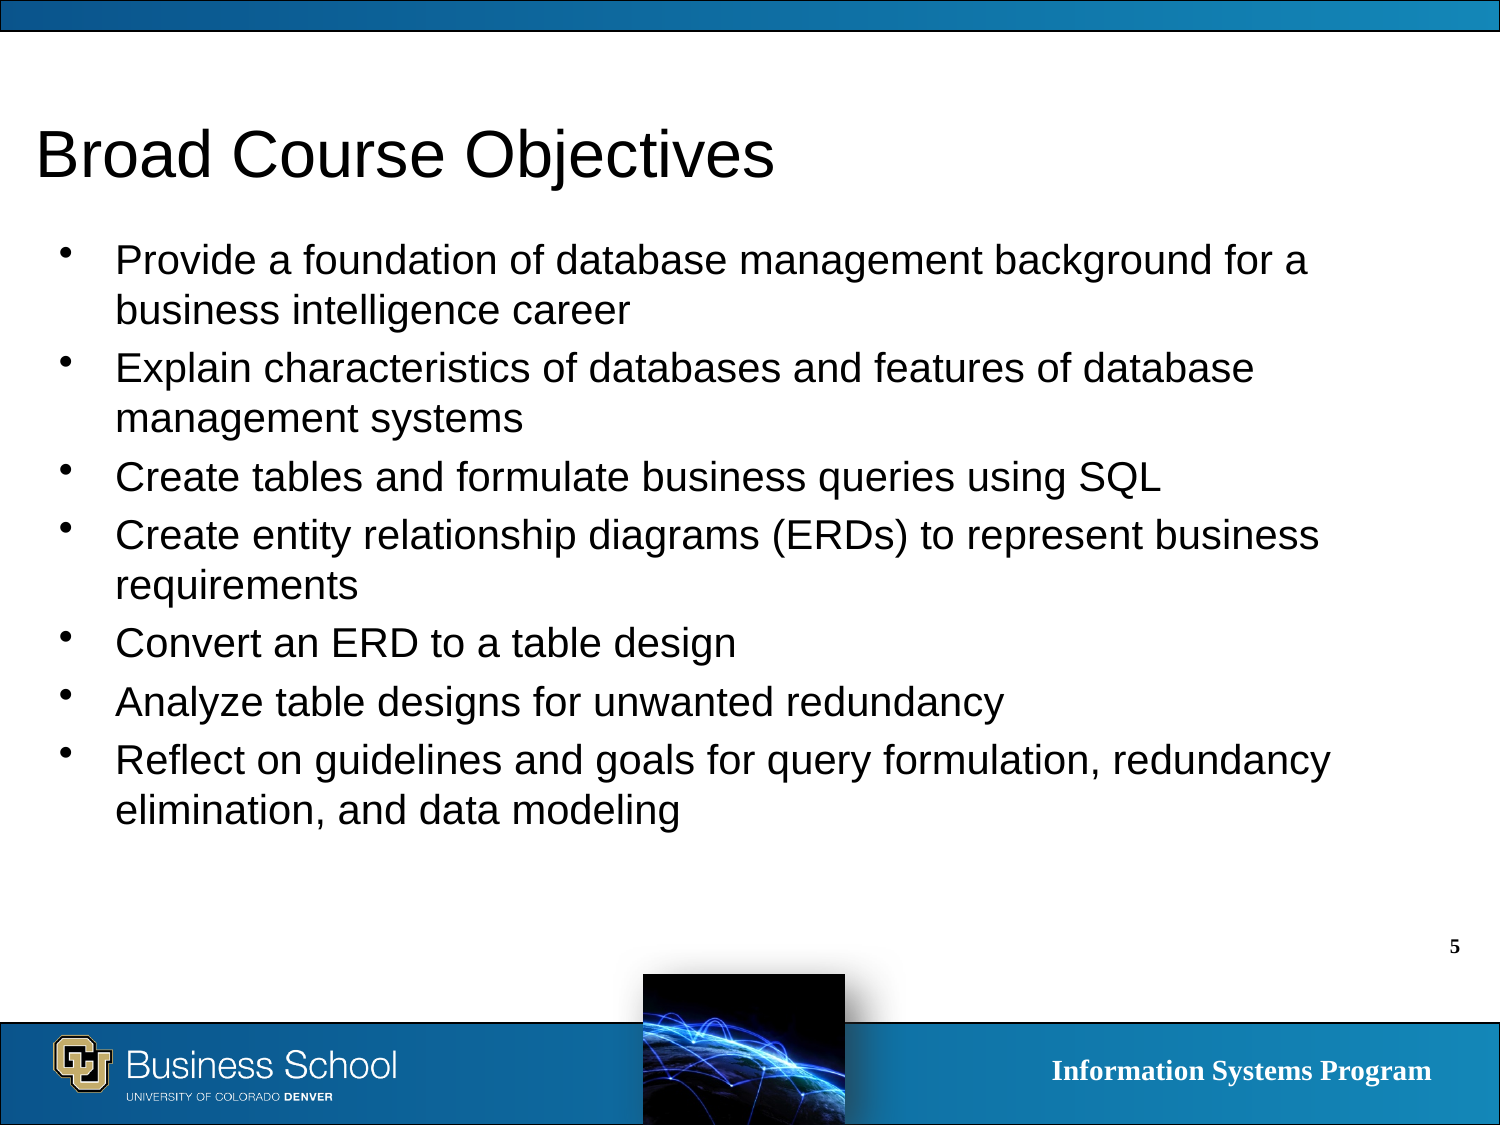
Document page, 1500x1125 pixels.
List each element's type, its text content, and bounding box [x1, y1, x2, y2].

list Provide a foundation of database management background for a business intelligence career Explain characteristics of databases and features of database management systems Create tables and formulate business queries using SQL Create entity relationship diagrams (ERDs) to represent business requirements Convert an ERD to a table design Analyze table designs for unwanted redundancy Reflect on guidelines and goals for query formulation, redundancy elimination, and data modeling [43, 225, 1395, 892]
title Broad Course Objectives [20, 65, 1334, 199]
picture [53, 1034, 396, 1101]
picture [643, 974, 845, 1125]
